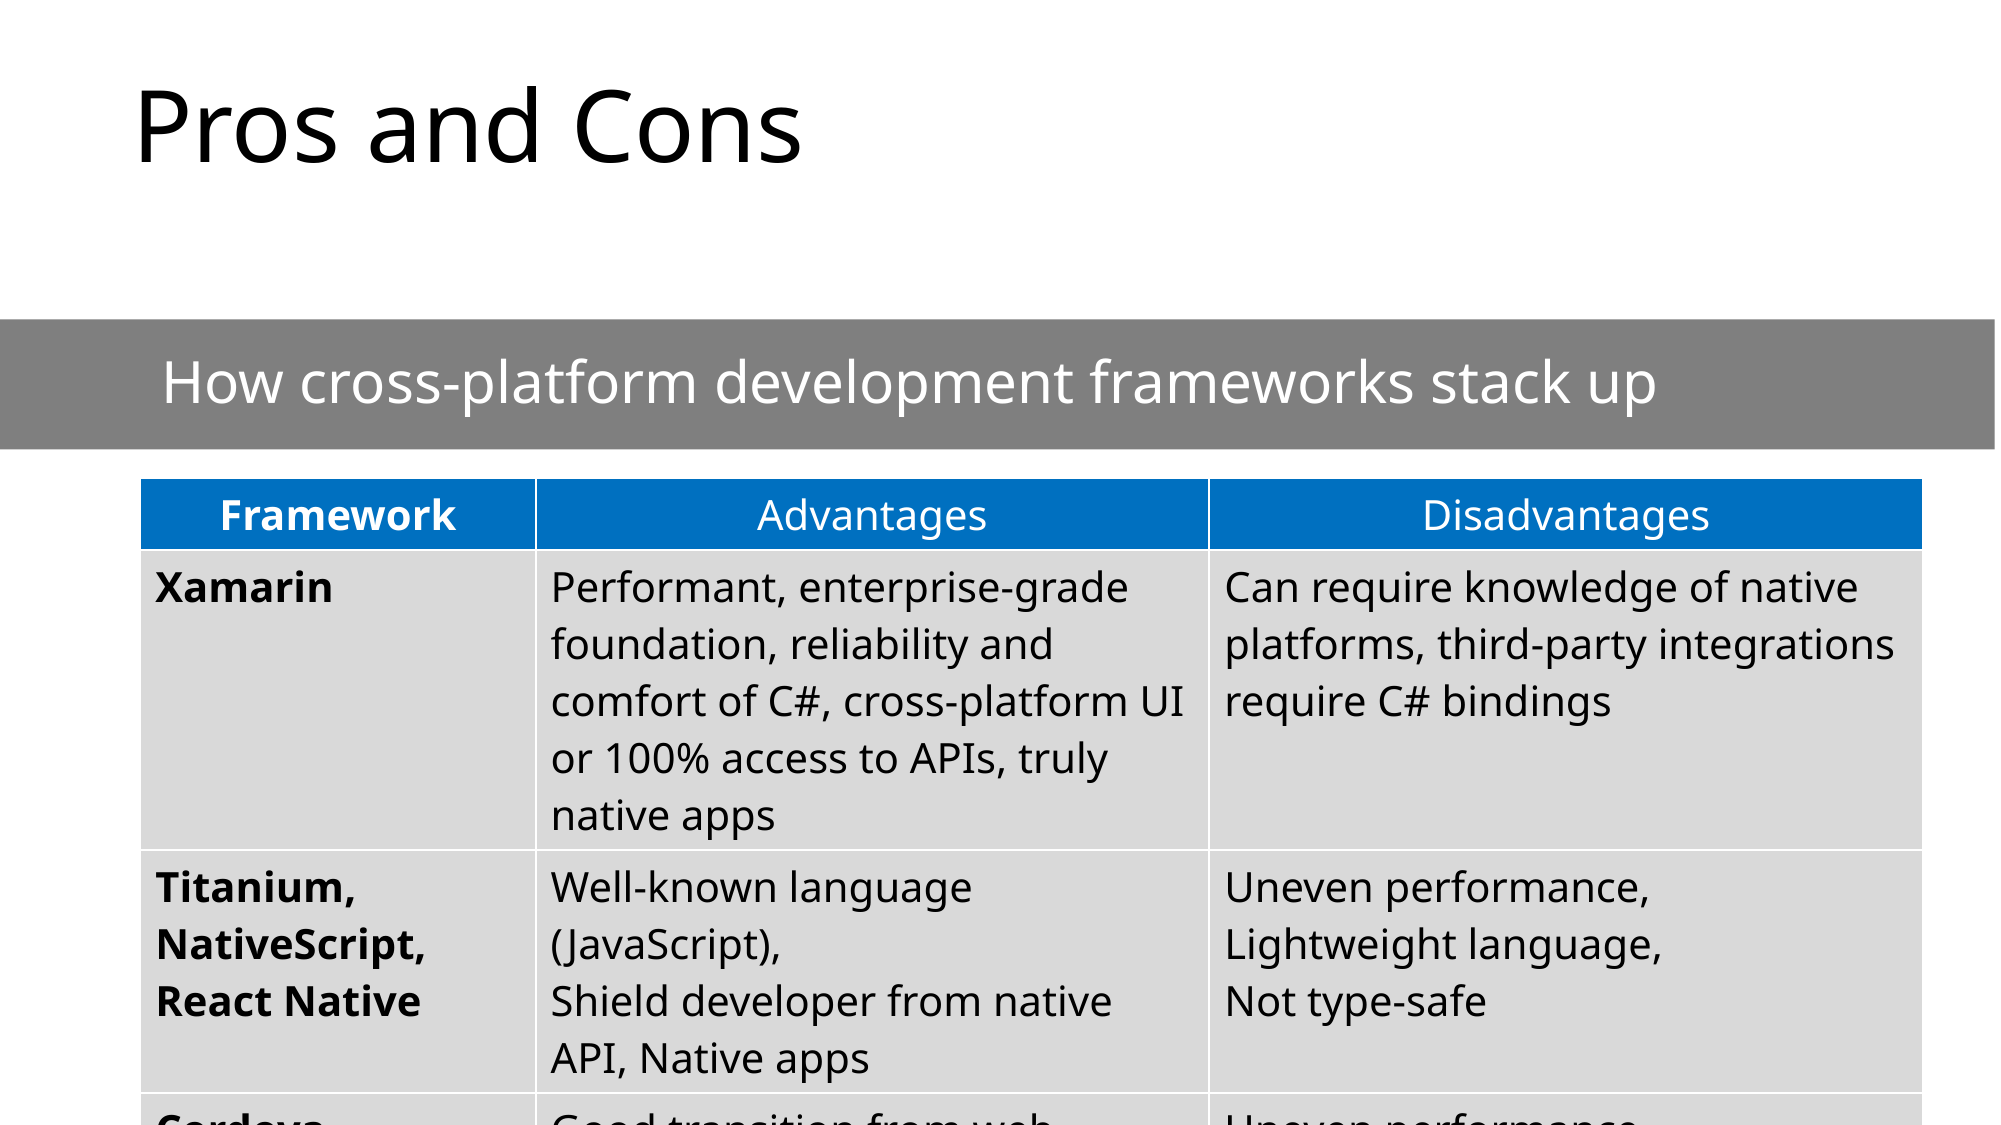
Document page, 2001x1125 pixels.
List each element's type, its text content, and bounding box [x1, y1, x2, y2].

table_cell Uneven performance, Lightweight language, Not type-safe [1210, 851, 1922, 1092]
table_cell Can require knowledge of native platforms, third-party integrations require C# bindings [1210, 551, 1922, 849]
table_cell Titanium, NativeScript, React Native [141, 851, 535, 1092]
table_header Framework [141, 479, 535, 549]
table_cell Performant, enterprise-grade foundation, reliability and comfort of C#, cross-platform UI or 100% access to APIs, truly native apps [537, 551, 1208, 849]
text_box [0, 319, 1995, 450]
table_header Advantages [537, 479, 1208, 549]
title Pros and Cons [117, 21, 1843, 240]
table_cell Cordova [141, 1094, 535, 1125]
table_cell Good transition from web development, Rapid prototyping [537, 1094, 1208, 1125]
table_cell Xamarin [141, 551, 535, 849]
table_cell Well-known language (JavaScript), Shield developer from native API, Native apps [537, 851, 1208, 1092]
table_header Disadvantages [1210, 479, 1922, 549]
table_cell Uneven performance, Not truly native apps, Look and feel not native [1210, 1094, 1922, 1125]
